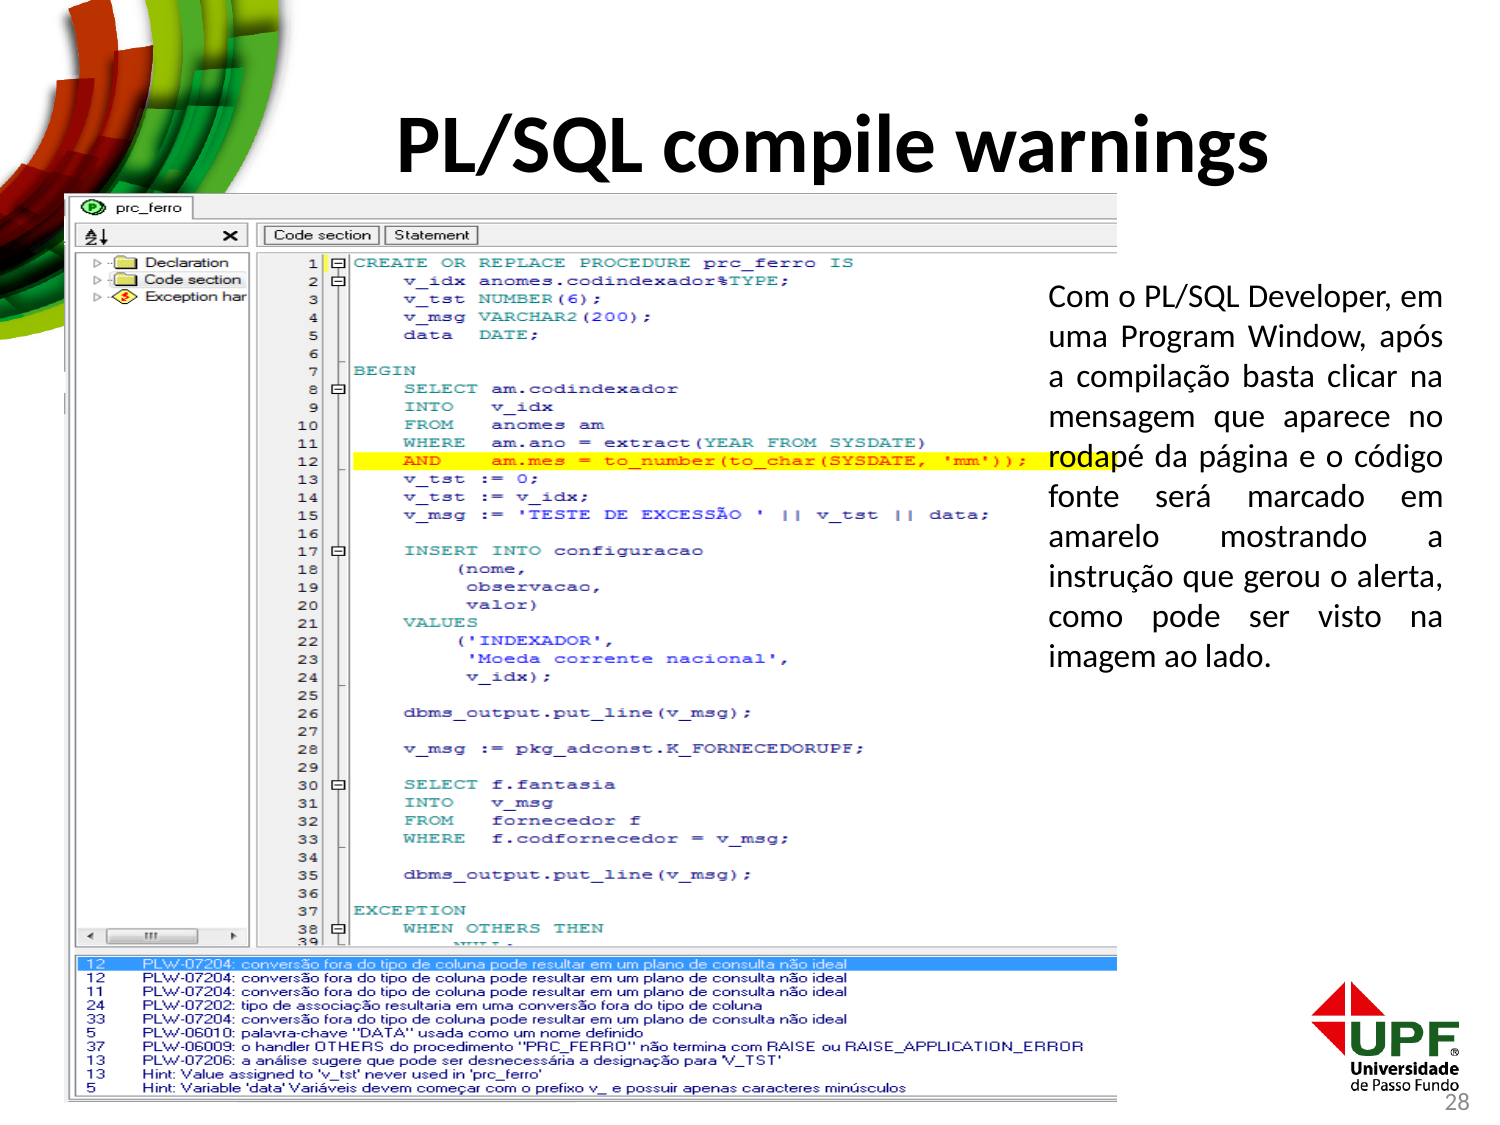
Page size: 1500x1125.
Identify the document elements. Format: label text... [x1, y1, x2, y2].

title PL/SQL compile warnings [242, 45, 1425, 233]
slide_number 28 [1246, 1070, 1486, 1125]
picture [0, 0, 1500, 1125]
text_box Com o PL/SQL Developer, em uma Program Window, após a compilação basta clicar na mensagem que aparece no rodapé da página e o código fonte será marcado em amarelo mostrando a instrução que gerou o alerta, como pode ser visto na imagem ao lado. [1122, 267, 1459, 682]
